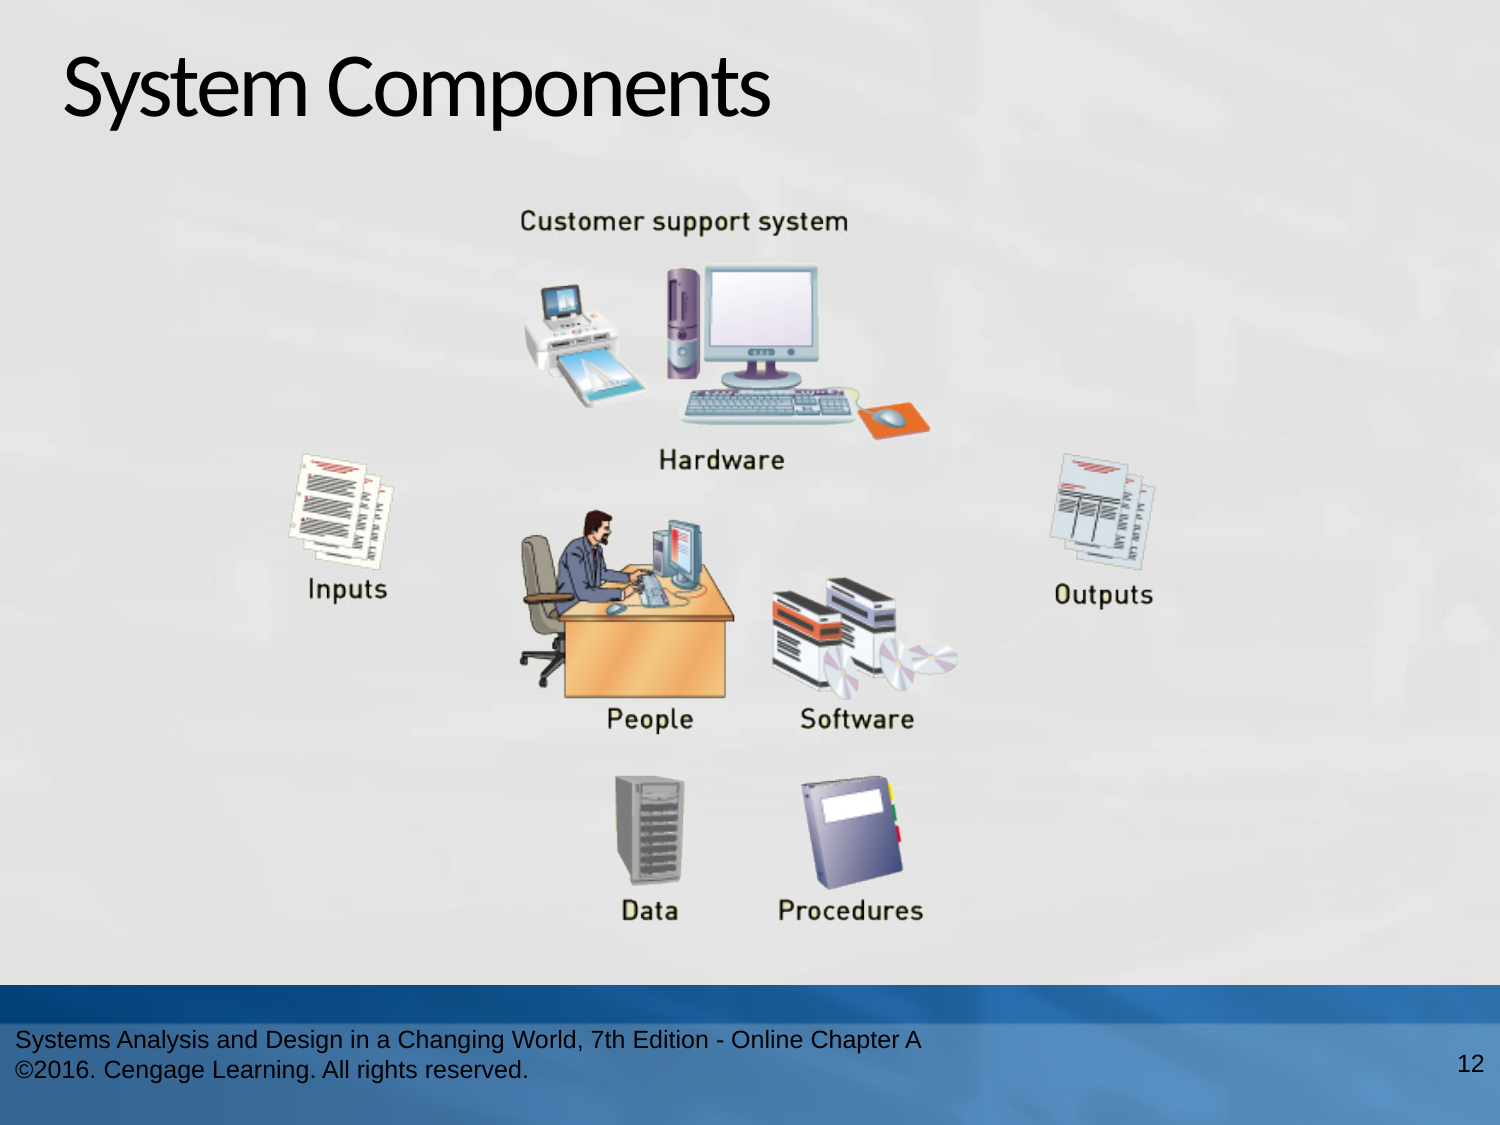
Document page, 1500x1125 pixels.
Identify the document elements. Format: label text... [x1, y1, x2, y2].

text_box 12 [1312, 1024, 1500, 1100]
title System Components [62, 37, 1438, 138]
picture [0, 0, 1500, 1125]
text_box Systems Analysis and Design in a Changing World, 7th Edition - Online Chapter A ©2016. Cengage Learning. All rights reserved. [0, 1037, 963, 1100]
